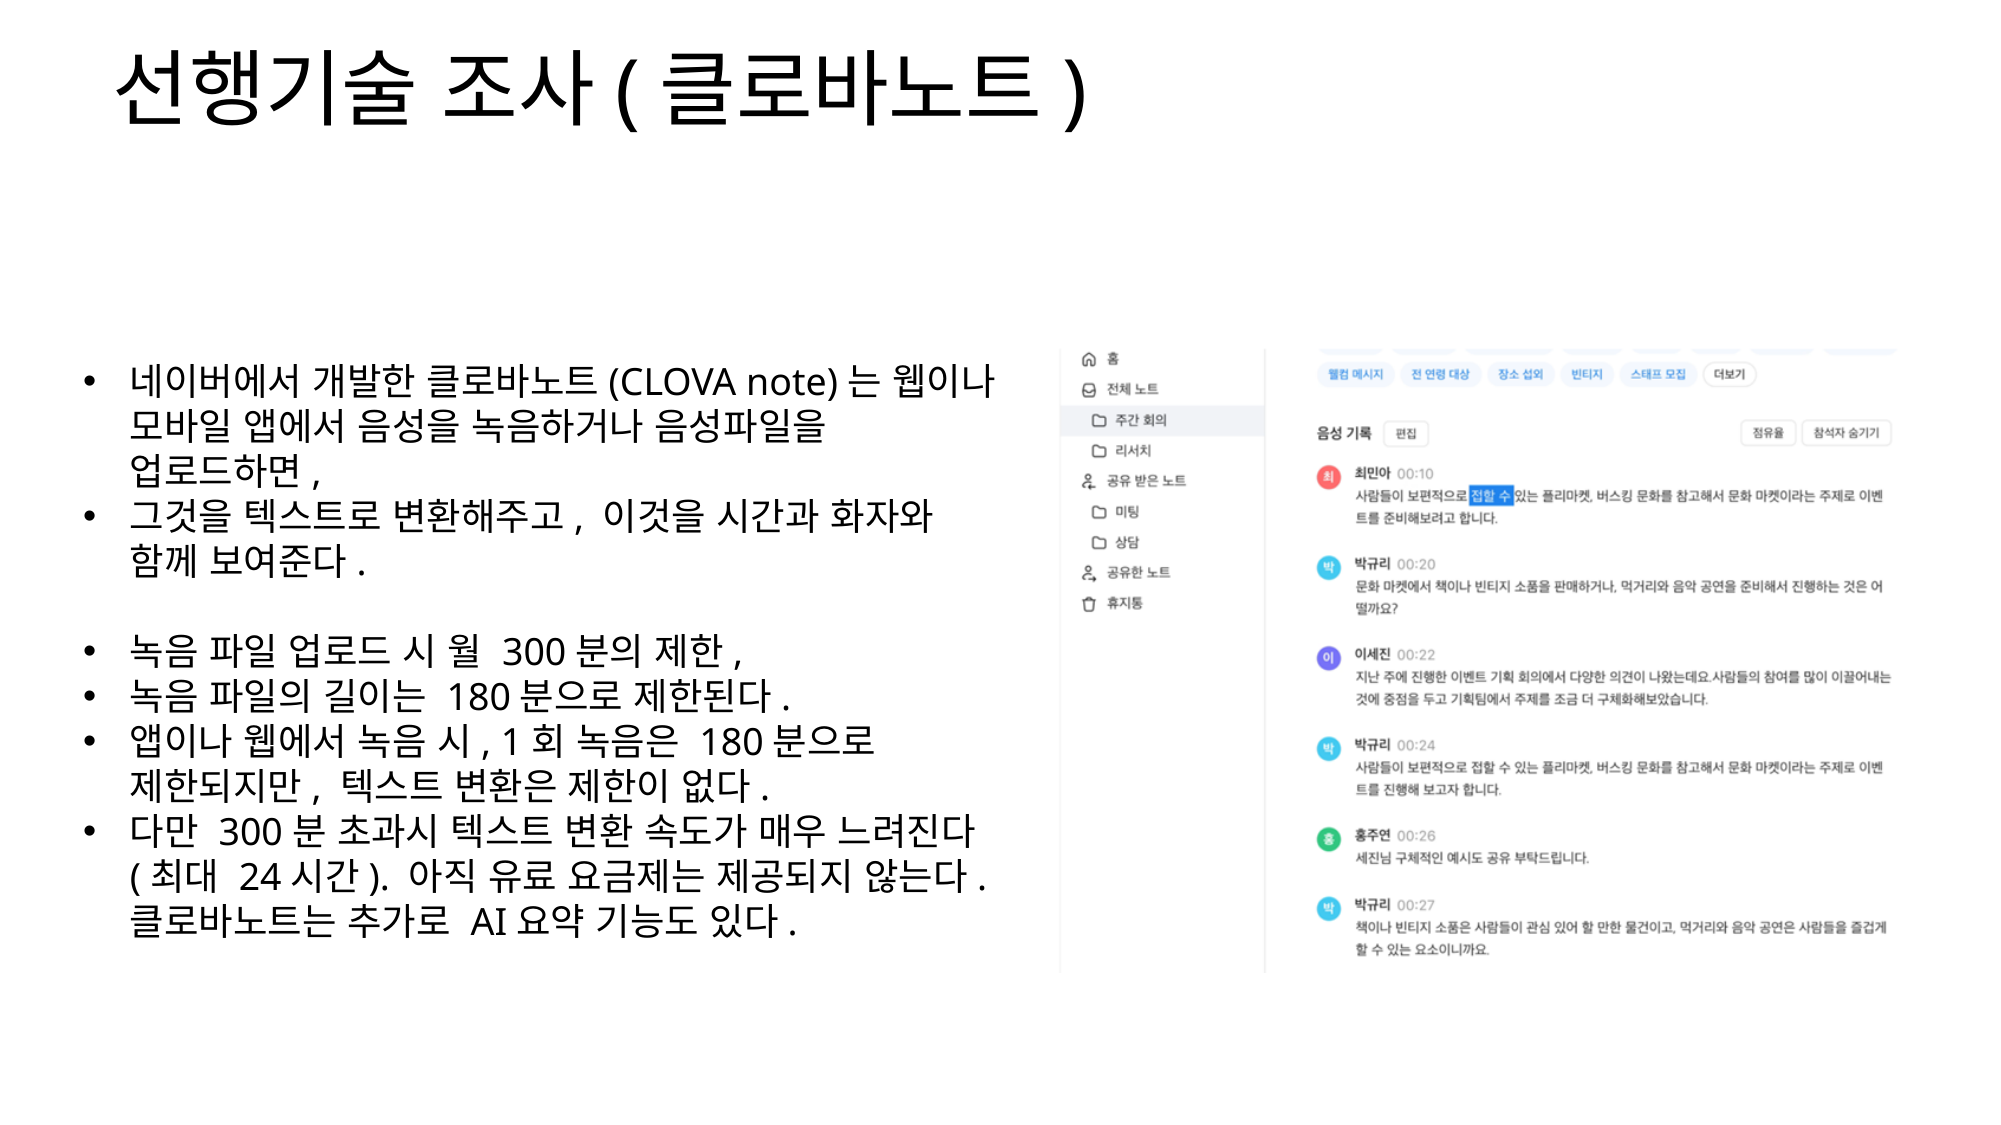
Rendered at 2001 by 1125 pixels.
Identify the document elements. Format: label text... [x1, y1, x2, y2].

picture [1056, 334, 1946, 973]
text_box 선행기술 조사(클로바노트) [97, 29, 1103, 144]
text_box 네이버에서 개발한 클로바노트(CLOVA note)는 웹이나 모바일 앱에서 음성을 녹음하거나 음성파일을 업로드하면, 그것을 텍스트로 변환해주고, 이것을 시간과 화자와 함께 보여준다. 녹음 파일 업로드 시 월 300분의 제한, 녹음 파일의 길이는 180분으로 제한된다. 앱이나 웹에서 녹음 시, 1회 녹음은 180분으로 제한되지만, 텍스트 변환은 제한이 없다. 다만 300분 초과시 텍스트 변환 속도가 매우 느려진다(최대 24시간). 아직 유료 요금제는 제공되지 않는다. 클로바노트는 추가로 AI요약 기능도 있다. [68, 350, 1015, 951]
